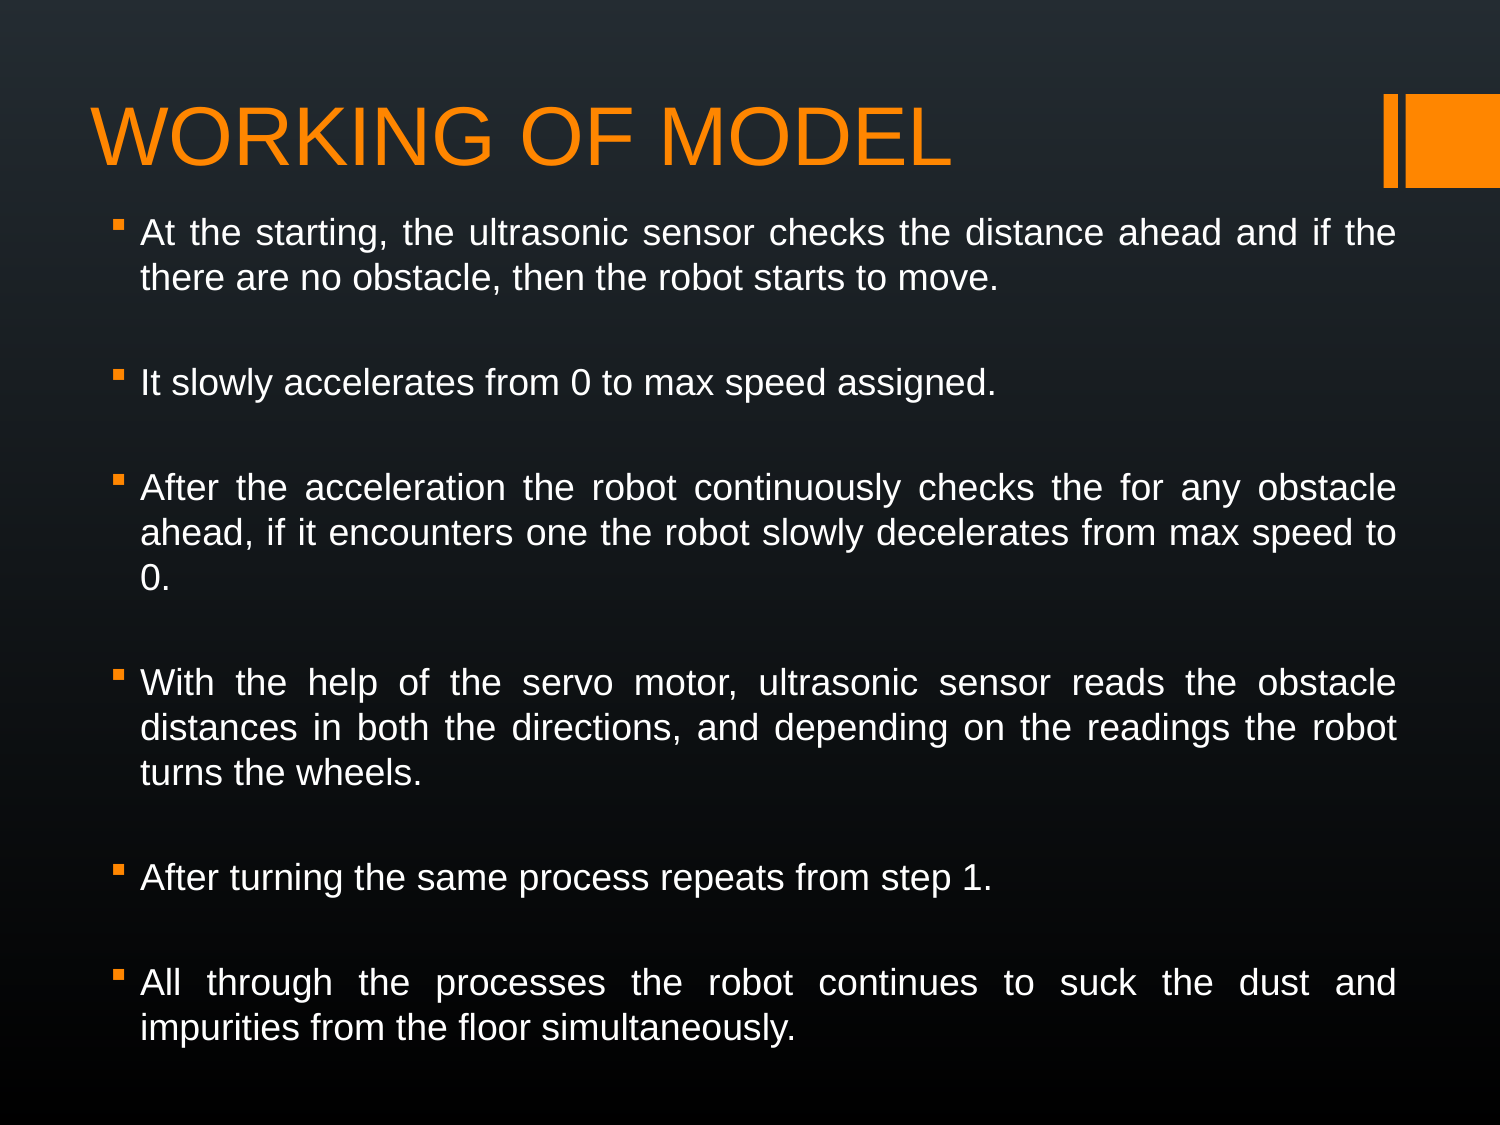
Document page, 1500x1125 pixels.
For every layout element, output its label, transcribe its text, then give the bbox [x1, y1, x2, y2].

title WORKING OF MODEL [75, 50, 1050, 190]
list At the starting, the ultrasonic sensor checks the distance ahead and if the there are no obstacle, then the robot starts to move. It slowly accelerates from 0 to max speed assigned. After the acceleration the robot continuously checks the for any obstacle ahead, if it encounters one the robot slowly decelerates from max speed to 0. With the help of the servo motor, ultrasonic sensor reads the obstacle distances in both the directions, and depending on the readings the robot turns the wheels. After turning the same process repeats from step 1. All through the processes the robot continues to suck the dust and impurities from the floor simultaneously. [87, 200, 1413, 1075]
